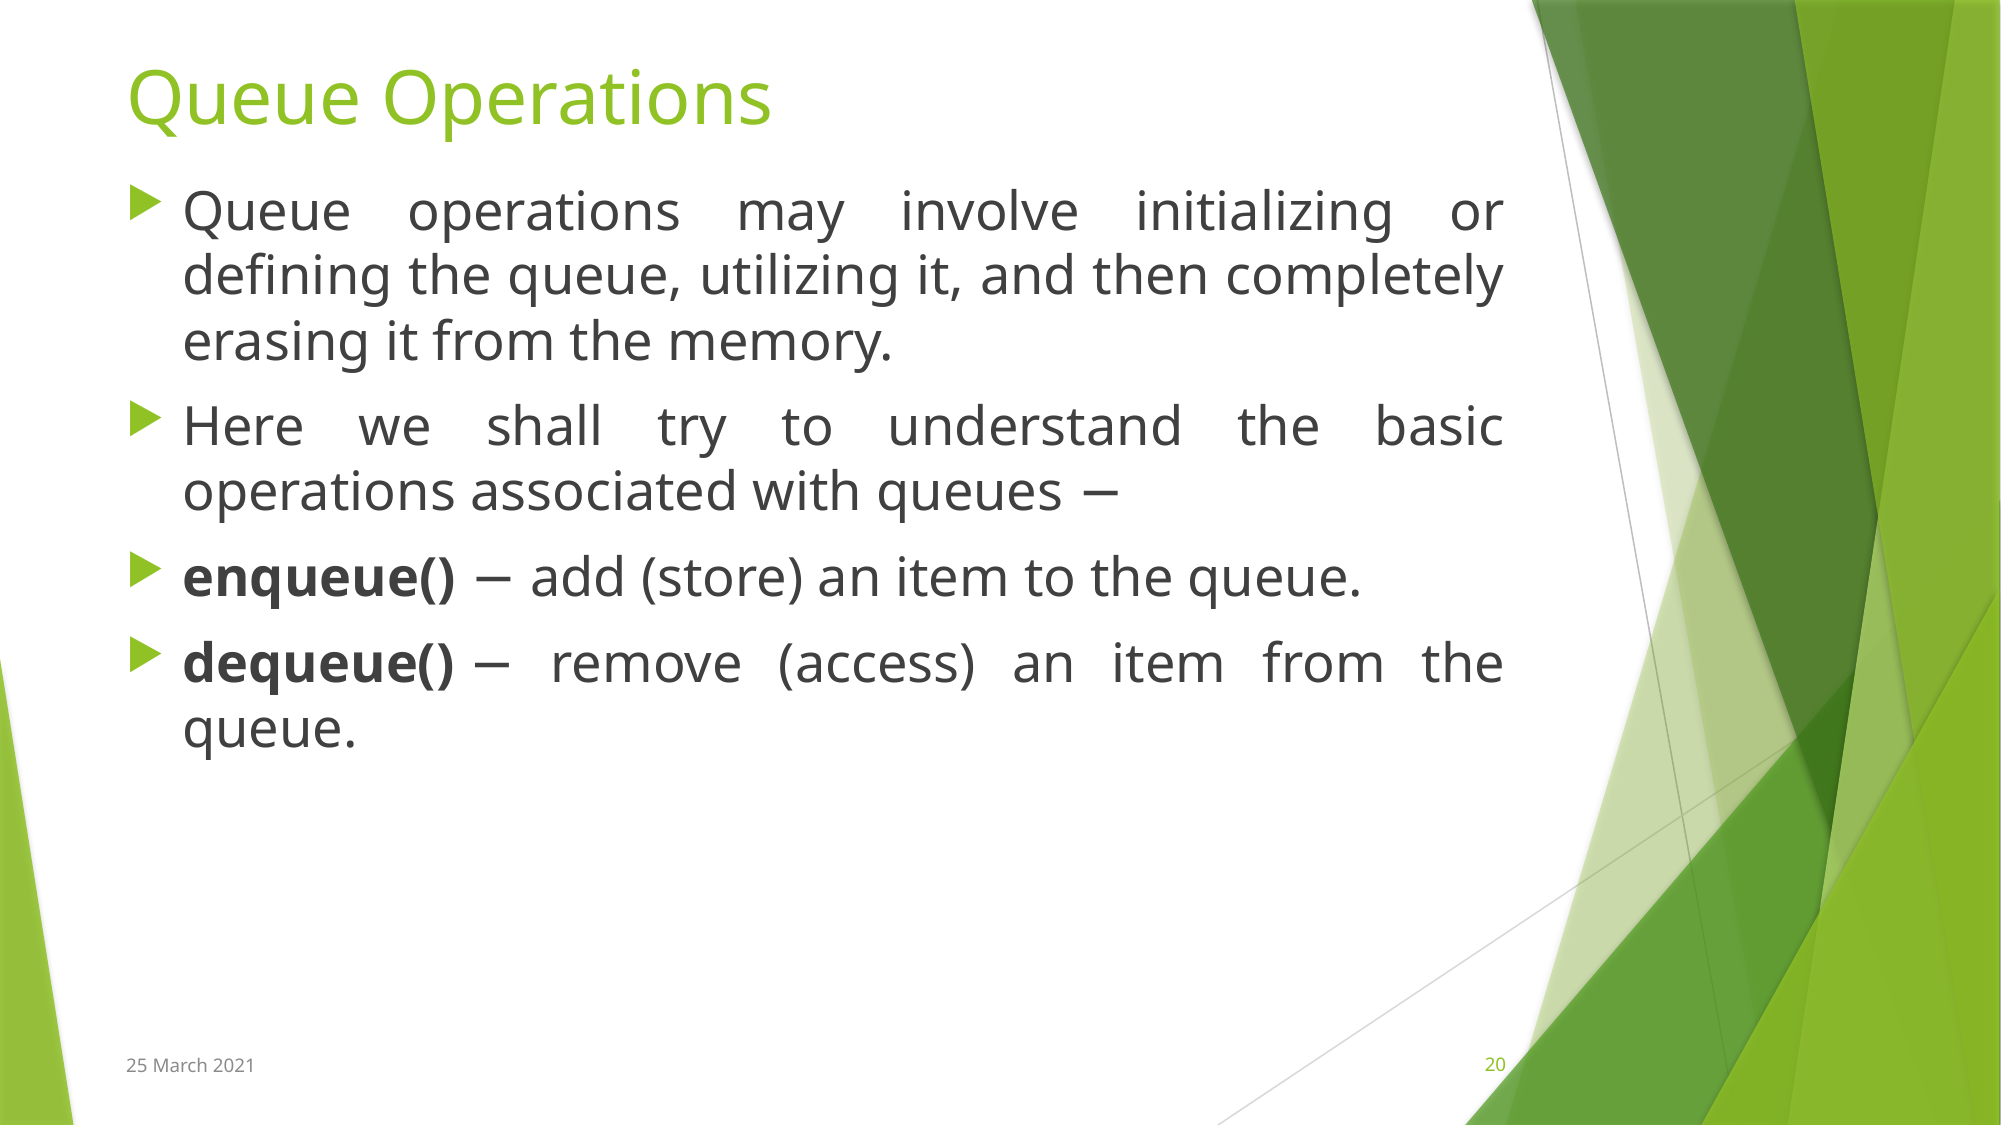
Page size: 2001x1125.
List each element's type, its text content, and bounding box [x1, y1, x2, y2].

list Queue operations may involve initializing or defining the queue, utilizing it, and then completely erasing it from the memory. Here we shall try to understand the basic operations associated with queues − enqueue() − add (store) an item to the queue. dequeue() − remove (access) an item from the queue. [111, 168, 1522, 1036]
footer 25 March 2021 [111, 1035, 1145, 1095]
slide_number 20 [1409, 1035, 1522, 1095]
title Queue Operations [111, 41, 1522, 152]
